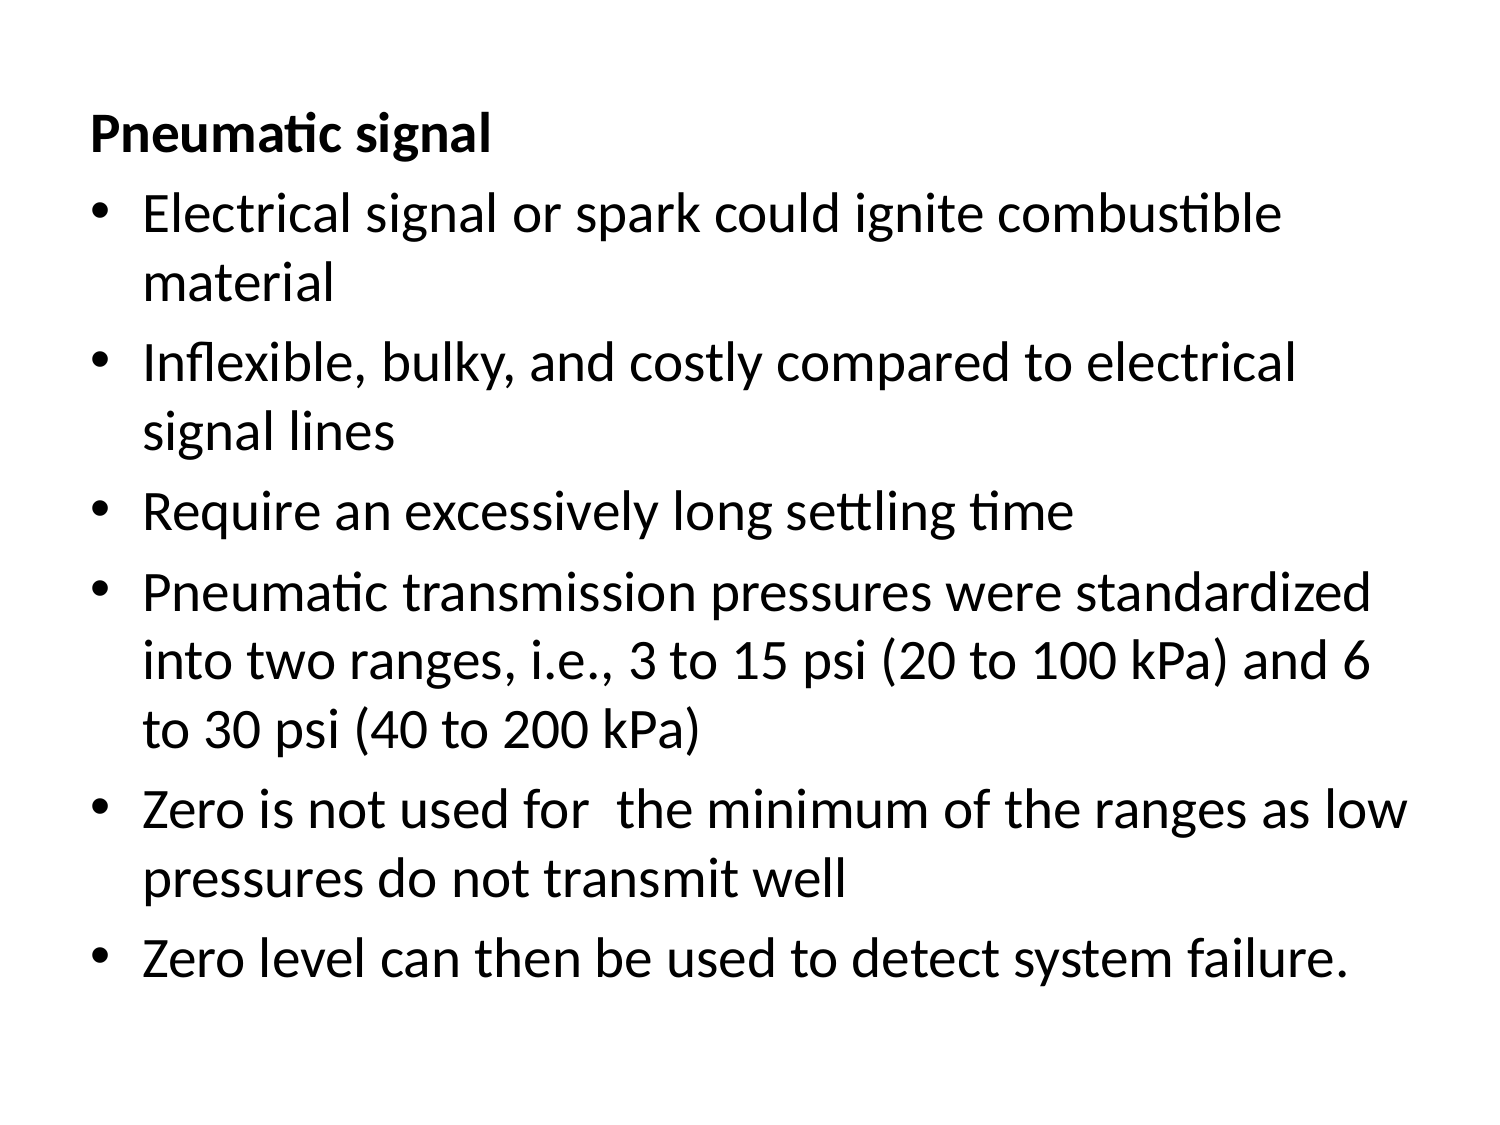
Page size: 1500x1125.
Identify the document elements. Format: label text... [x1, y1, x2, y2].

list Pneumatic signal Electrical signal or spark could ignite combustible material Inflexible, bulky, and costly compared to electrical signal lines Require an excessively long settling time Pneumatic transmission pressures were standardized into two ranges, i.e., 3 to 15 psi (20 to 100 kPa) and 6 to 30 psi (40 to 200 kPa) Zero is not used for the minimum of the ranges as low pressures do not transmit well Zero level can then be used to detect system failure. [75, 87, 1425, 1005]
